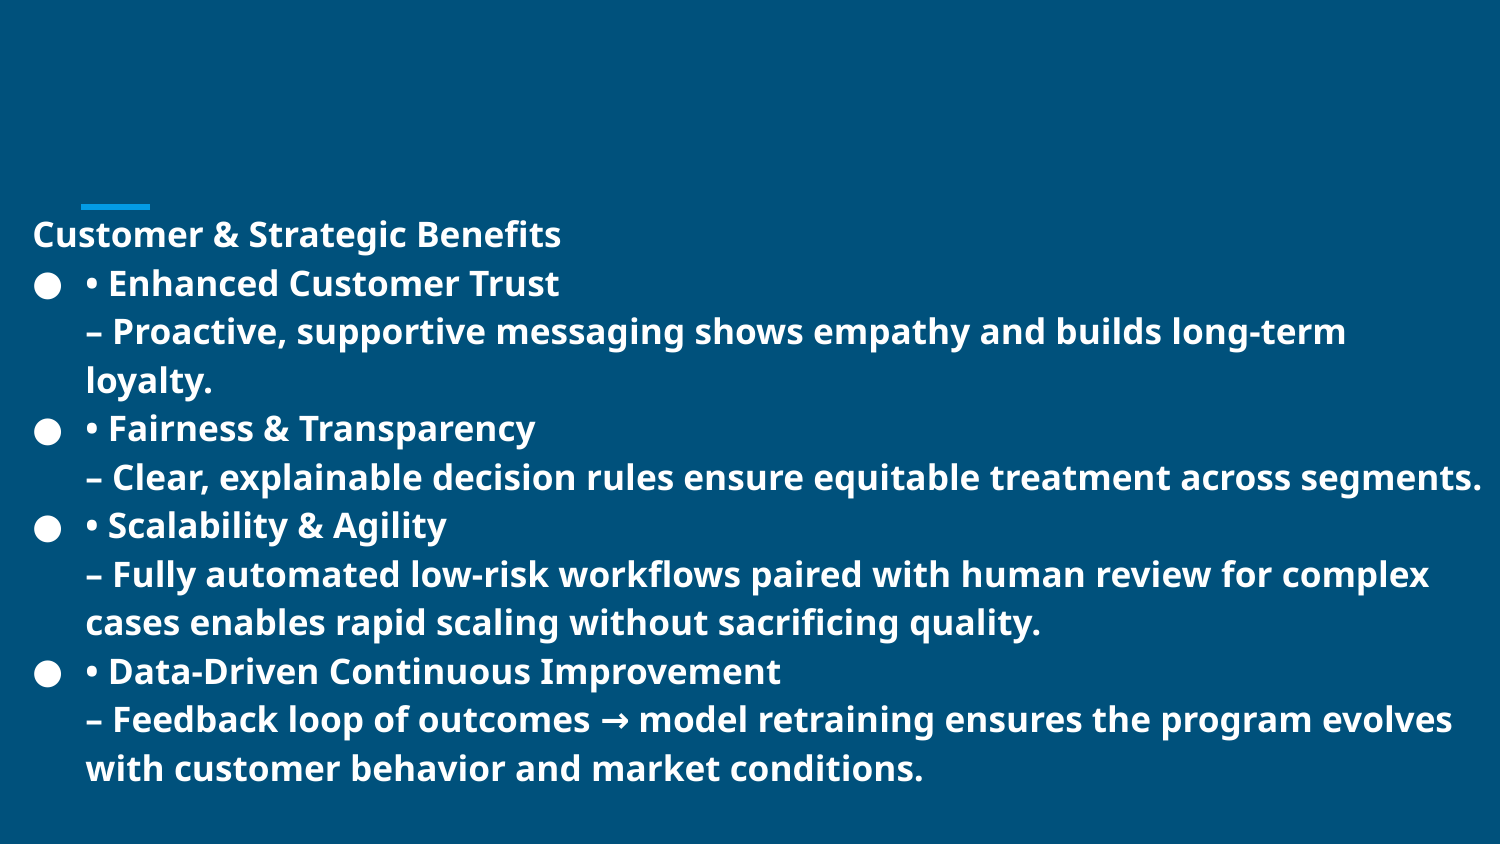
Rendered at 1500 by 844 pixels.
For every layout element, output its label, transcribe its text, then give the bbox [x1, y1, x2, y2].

list Customer & Strategic Benefits • Enhanced Customer Trust – Proactive, supportive messaging shows empathy and builds long-term loyalty. • Fairness & Transparency – Clear, explainable decision rules ensure equitable treatment across segments. • Scalability & Agility – Fully automated low-risk workflows paired with human review for complex cases enables rapid scaling without sacrificing quality. • Data-Driven Continuous Improvement – Feedback loop of outcomes → model retraining ensures the program evolves with customer behavior and market conditions. [0, 190, 1500, 844]
